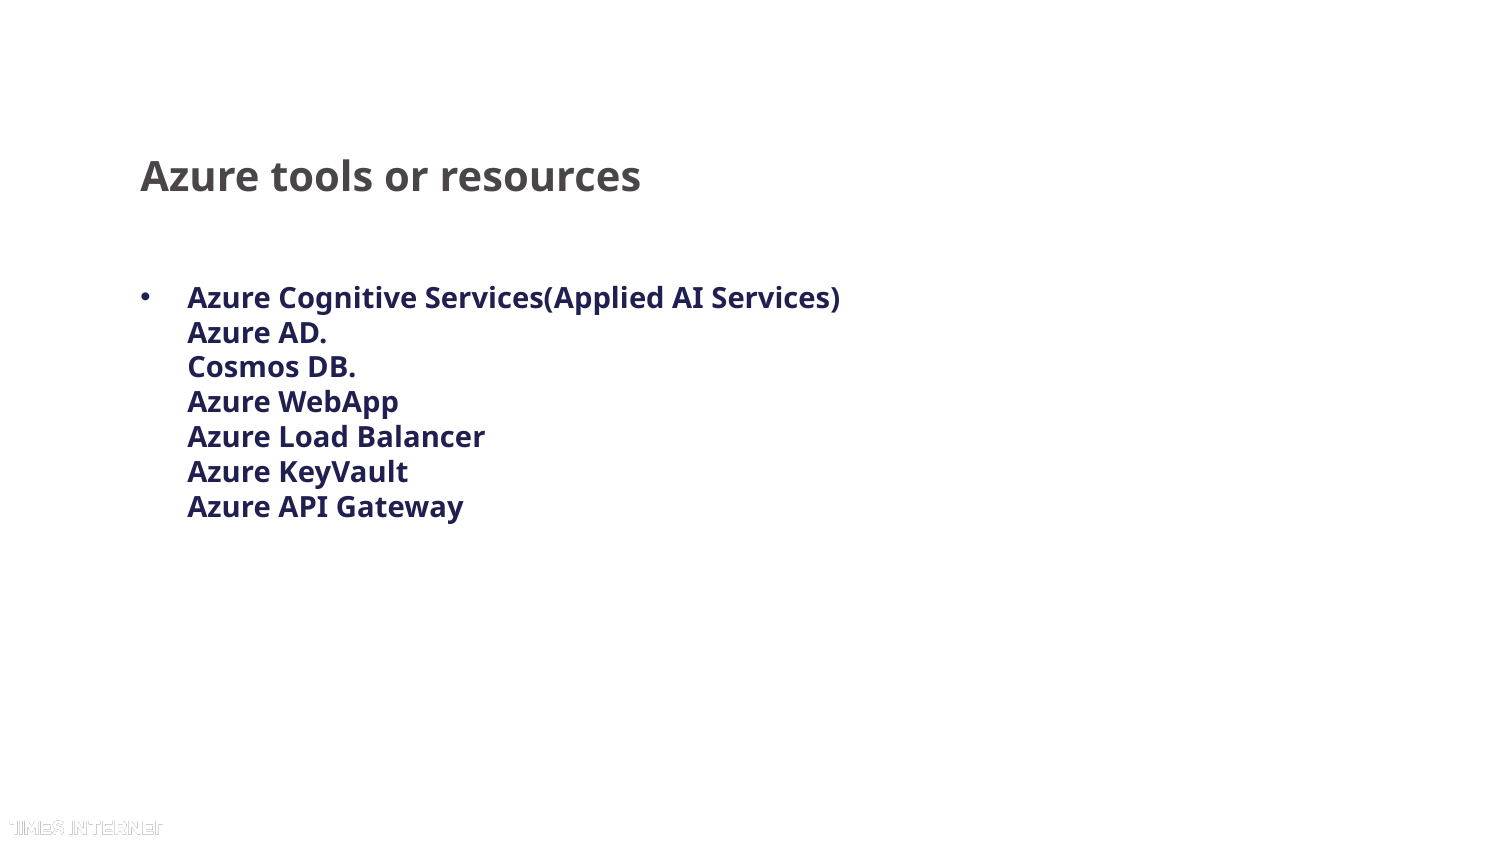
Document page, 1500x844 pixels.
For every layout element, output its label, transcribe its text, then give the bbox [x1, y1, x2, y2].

picture [8, 818, 164, 837]
title Azure Cognitive Services(Applied AI Services) Azure AD. Cosmos DB. Azure WebApp Azure Load Balancer Azure KeyVault Azure API Gateway [125, 263, 1359, 788]
title Azure tools or resources [125, 134, 1359, 229]
